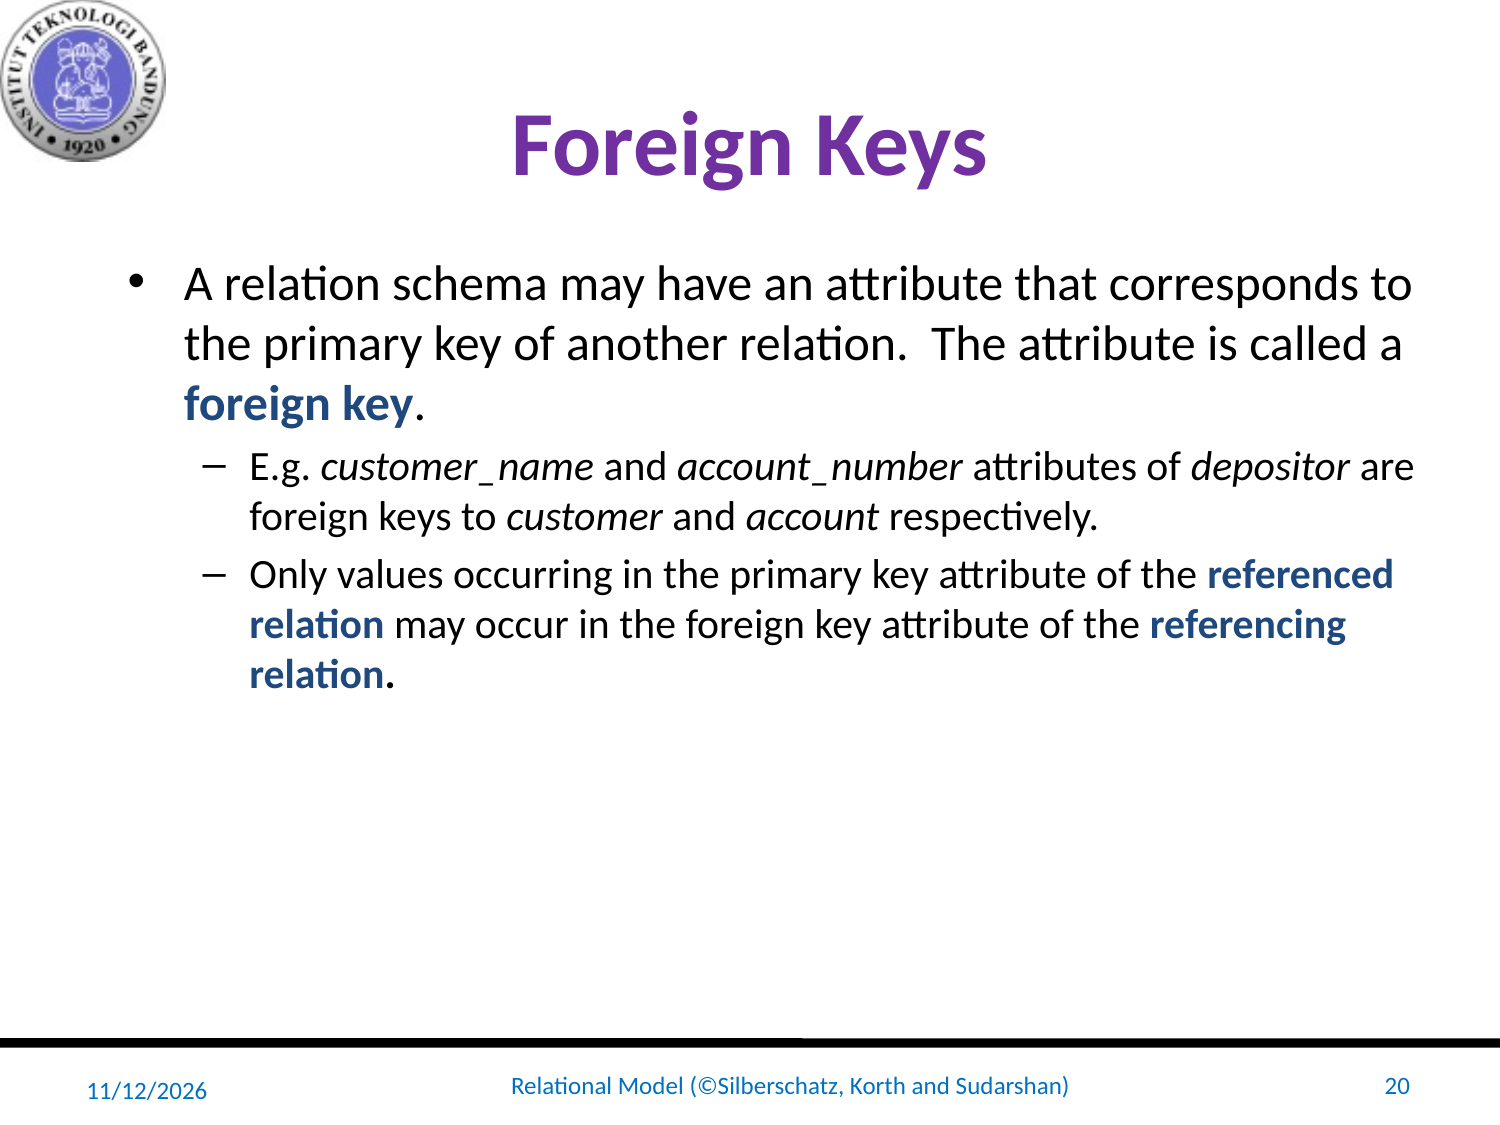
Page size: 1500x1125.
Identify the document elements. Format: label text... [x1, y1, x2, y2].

footer Relational Model (©Silberschatz, Korth and Sudarshan) [246, 1054, 1336, 1115]
title Foreign Keys [75, 45, 1425, 233]
list A relation schema may have an attribute that corresponds to the primary key of another relation. The attribute is called a foreign key. E.g. customer_name and account_number attributes of depositor are foreign keys to customer and account respectively. Only values occurring in the primary key attribute of the referenced relation may occur in the foreign key attribute of the referencing relation. [112, 242, 1450, 739]
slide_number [58, 1054, 223, 1125]
slide_number 20 [1359, 1054, 1425, 1115]
picture [0, 0, 166, 162]
